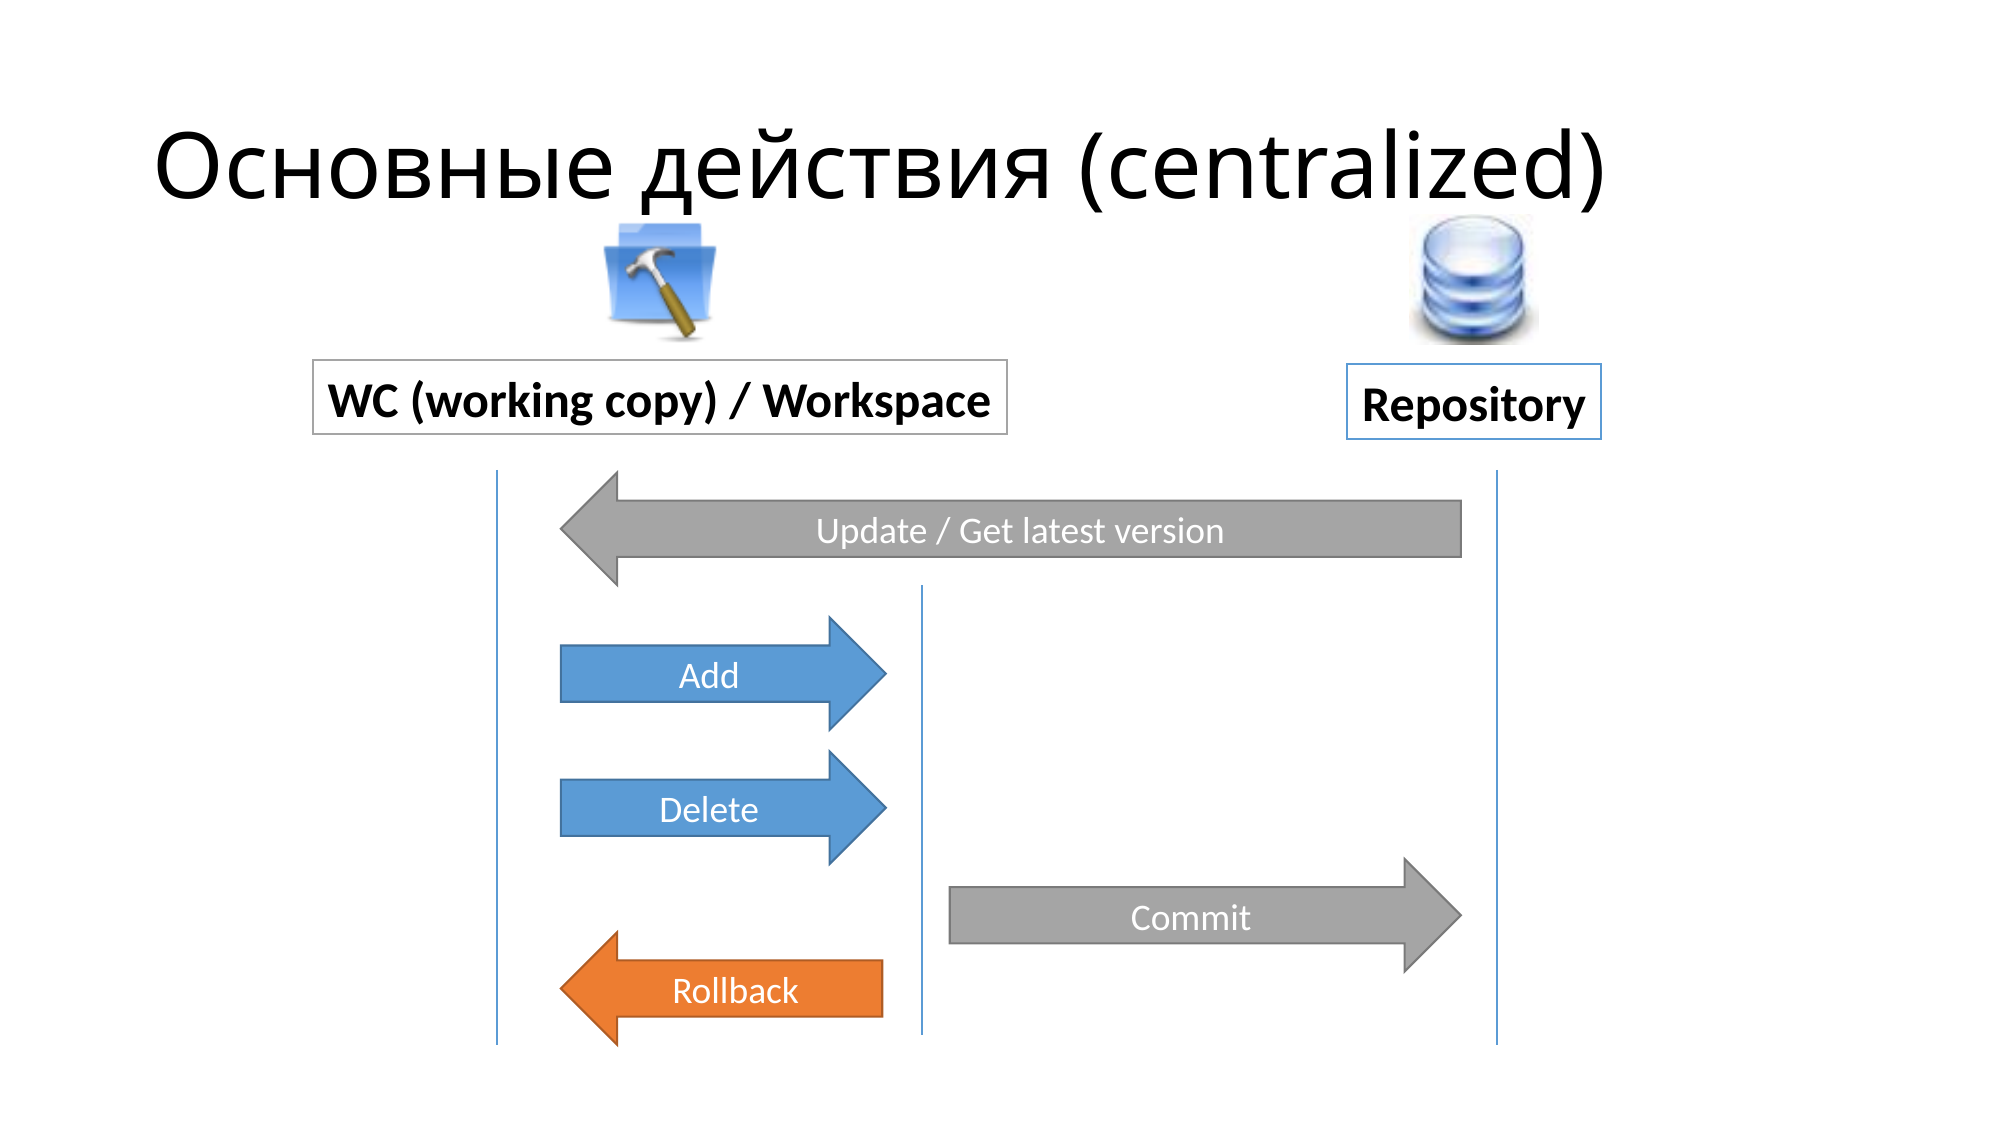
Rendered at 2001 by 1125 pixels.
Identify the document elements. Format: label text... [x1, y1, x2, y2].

text_box Update / Get latest version [559, 470, 1462, 588]
text_box Add [559, 614, 888, 733]
text_box WC (working copy) / Workspace [312, 359, 1008, 435]
text_box Rollback [559, 929, 884, 1048]
text_box Repository [1346, 363, 1602, 440]
picture [582, 215, 737, 347]
picture [1409, 214, 1539, 345]
text_box Commit [948, 856, 1463, 975]
title Основные действия (centralized) [137, 59, 1863, 278]
text_box Delete [559, 748, 888, 867]
